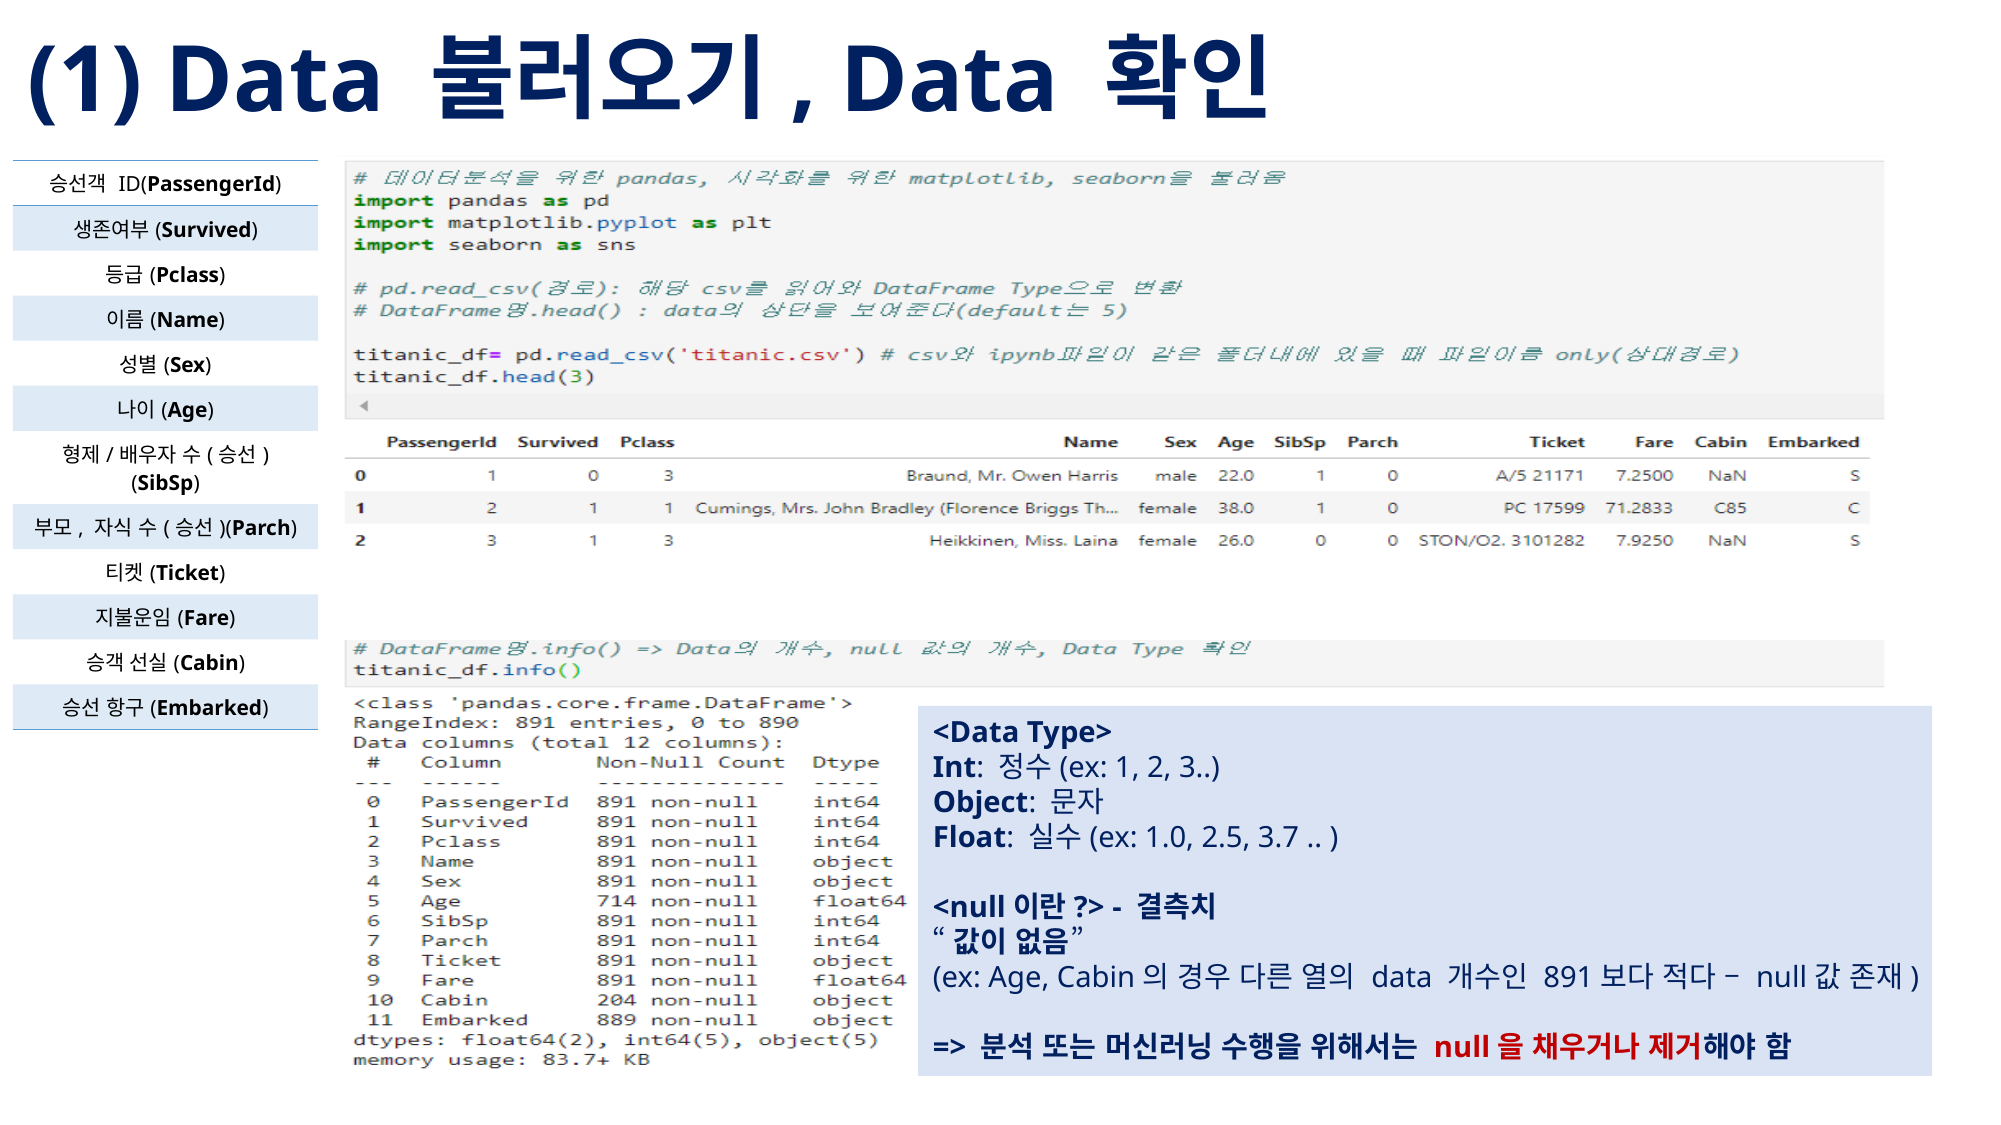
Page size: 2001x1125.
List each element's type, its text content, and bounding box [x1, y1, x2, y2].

table_cell 생존여부(Survived) [13, 206, 318, 251]
table_cell 성별(Sex) [13, 341, 318, 386]
table_cell 승객 선실(Cabin) [13, 639, 318, 684]
table_cell 부모, 자식 수(승선)(Parch) [13, 504, 318, 549]
table_cell 지불운임(Fare) [13, 594, 318, 639]
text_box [918, 705, 2000, 1076]
table_cell 이름(Name) [13, 296, 318, 341]
picture [337, 640, 1885, 1076]
table_cell 나이(Age) [13, 386, 318, 431]
picture [337, 155, 1885, 572]
table_cell 등급(Pclass) [13, 251, 318, 296]
table_cell 형제/배우자 수(승선)(SibSp) [13, 431, 318, 504]
table_cell 티켓(Ticket) [13, 549, 318, 594]
title (1) Data 불러오기, Data 확인 [12, 0, 1738, 164]
table_cell 승선 항구(Embarked) [13, 684, 318, 729]
table_header 승선객 ID(PassengerId) [13, 161, 318, 205]
